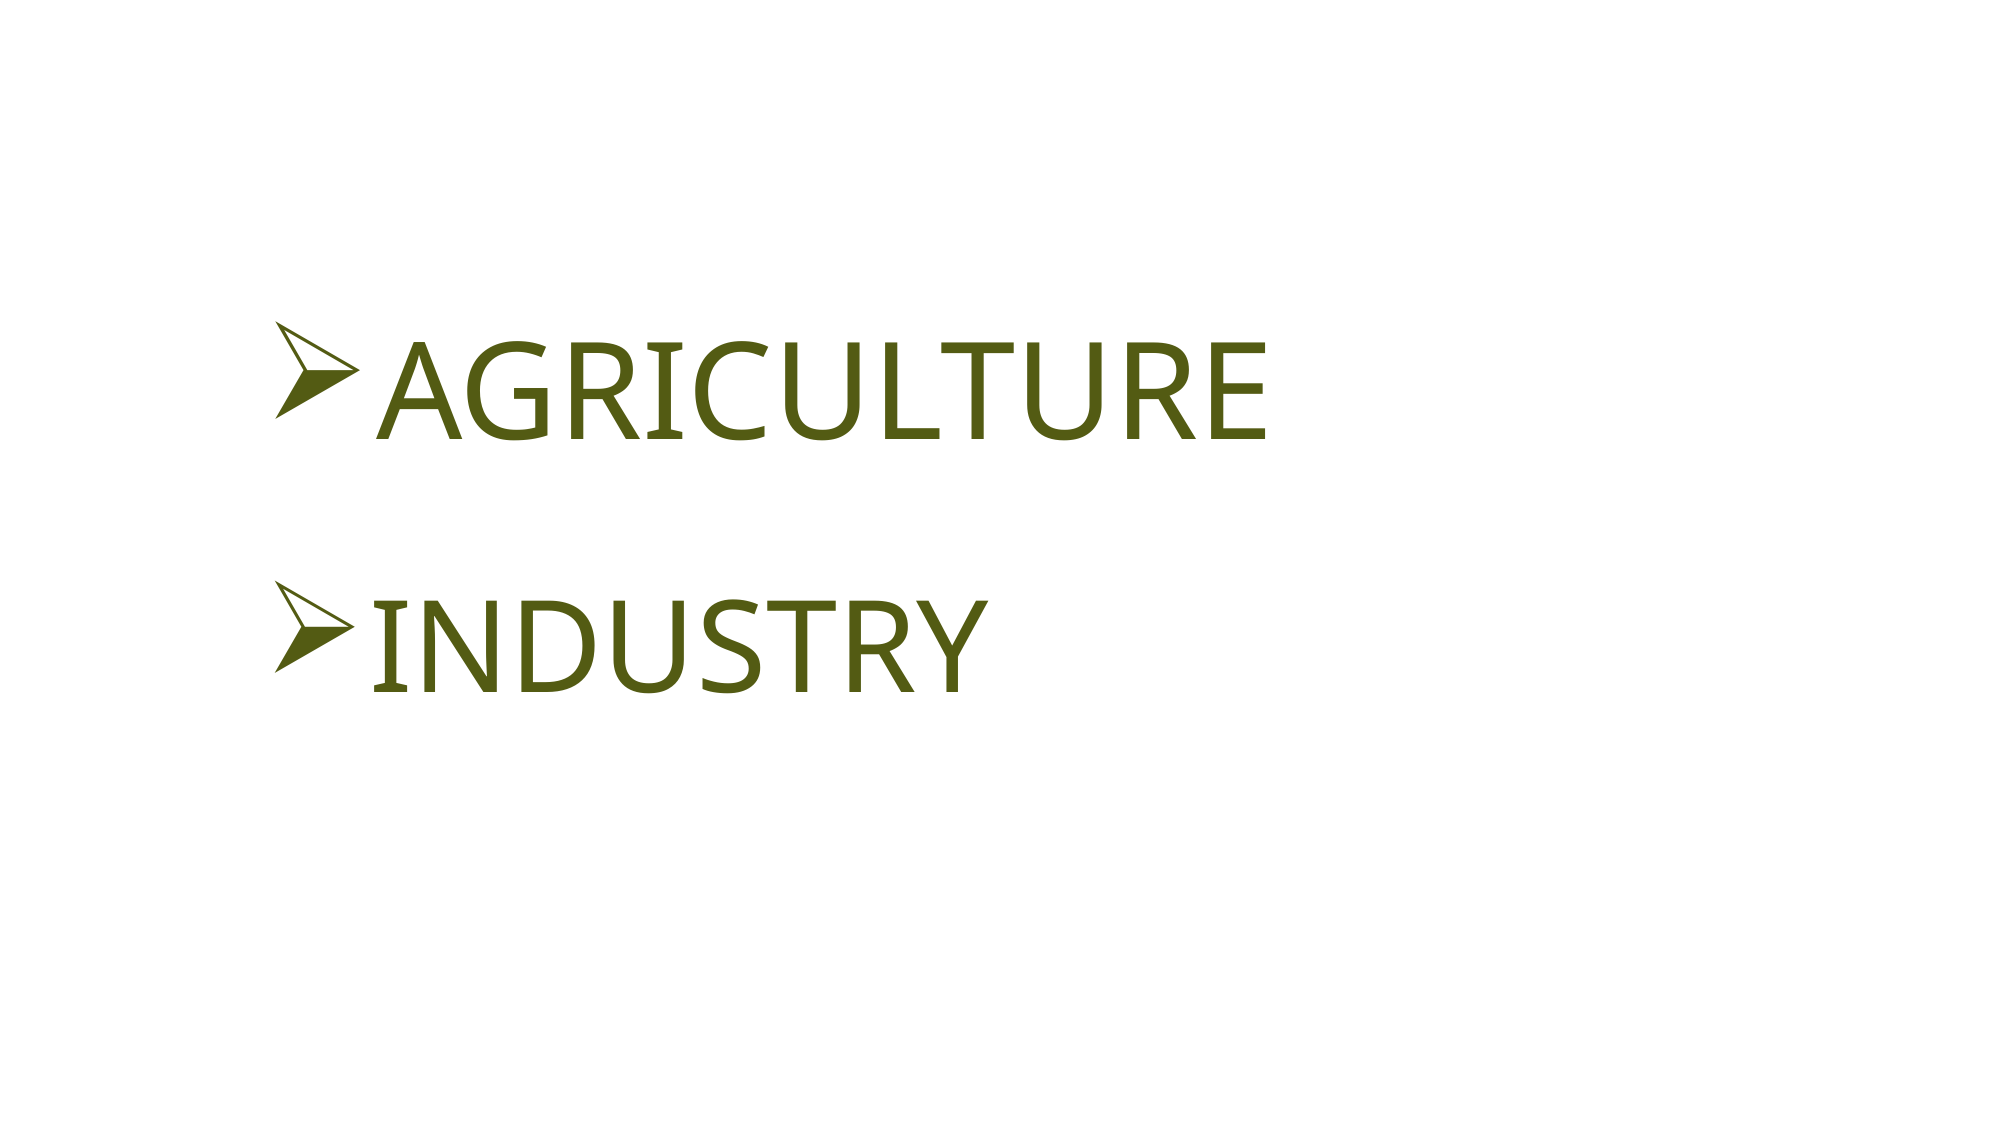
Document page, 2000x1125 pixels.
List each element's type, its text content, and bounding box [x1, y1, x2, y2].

text_box INDUSTRY [249, 574, 1750, 966]
title AGRICULTURE [249, 312, 1750, 574]
